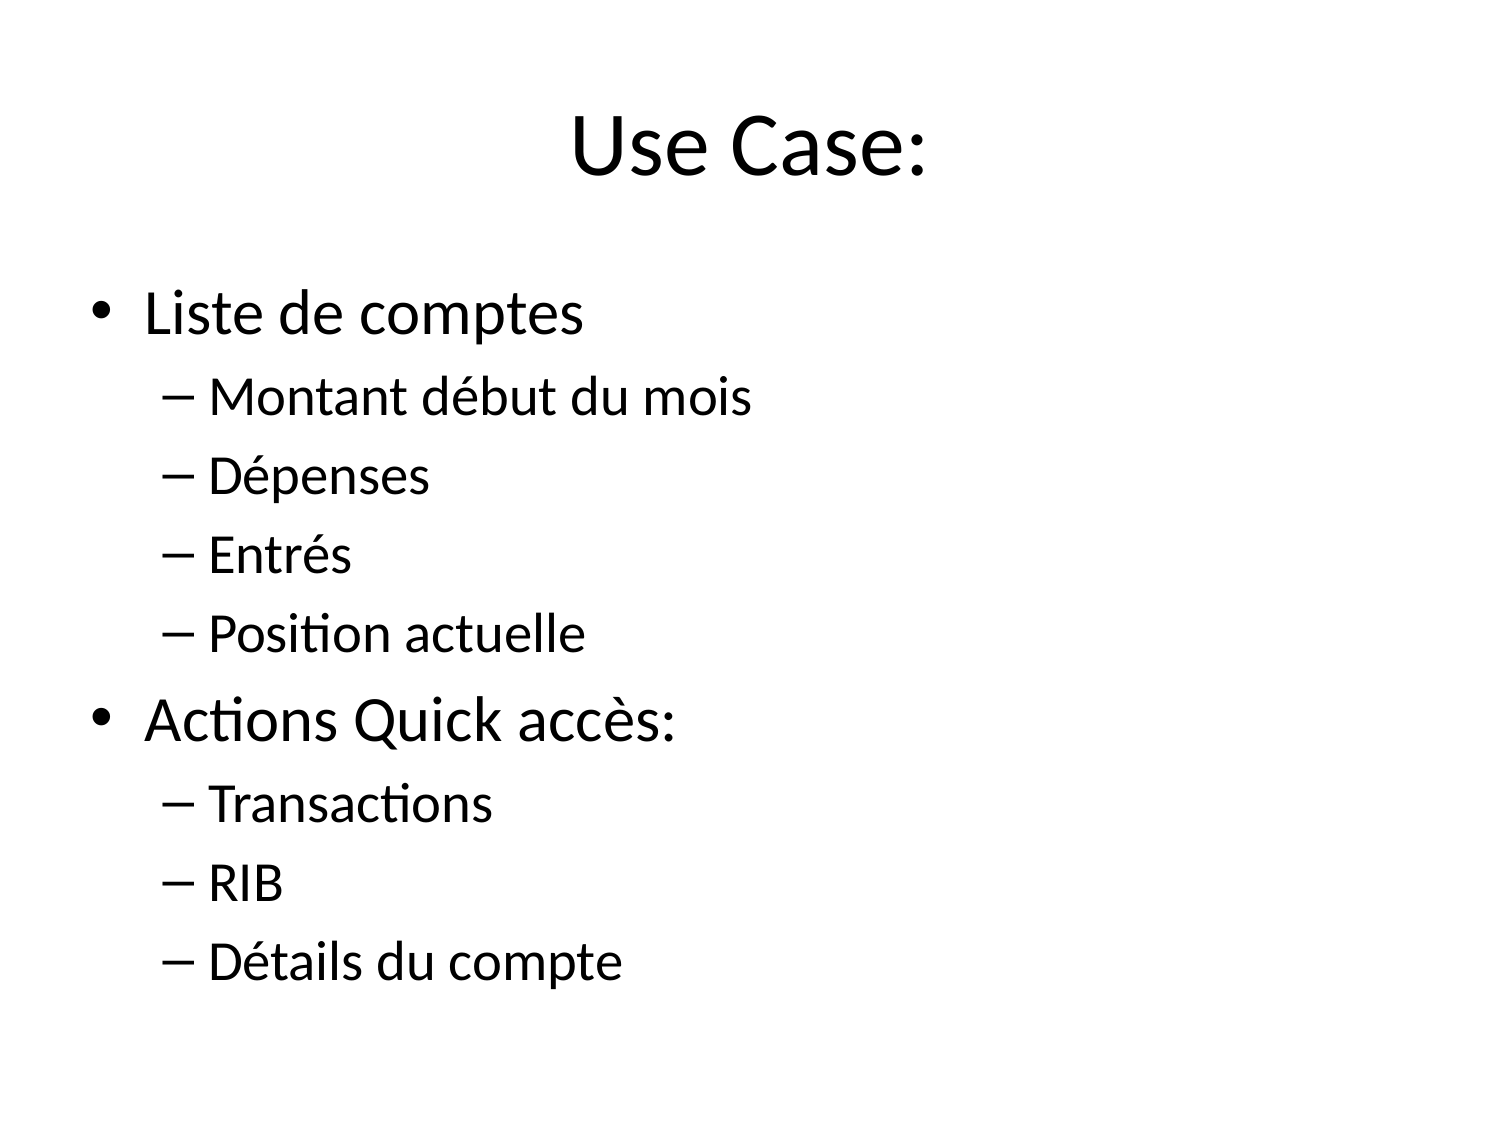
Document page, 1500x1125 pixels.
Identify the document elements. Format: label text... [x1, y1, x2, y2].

list Liste de comptes Montant début du mois Dépenses Entrés Position actuelle Actions Quick accès: Transactions RIB Détails du compte [75, 262, 1425, 1005]
title Use Case: [75, 45, 1425, 233]
